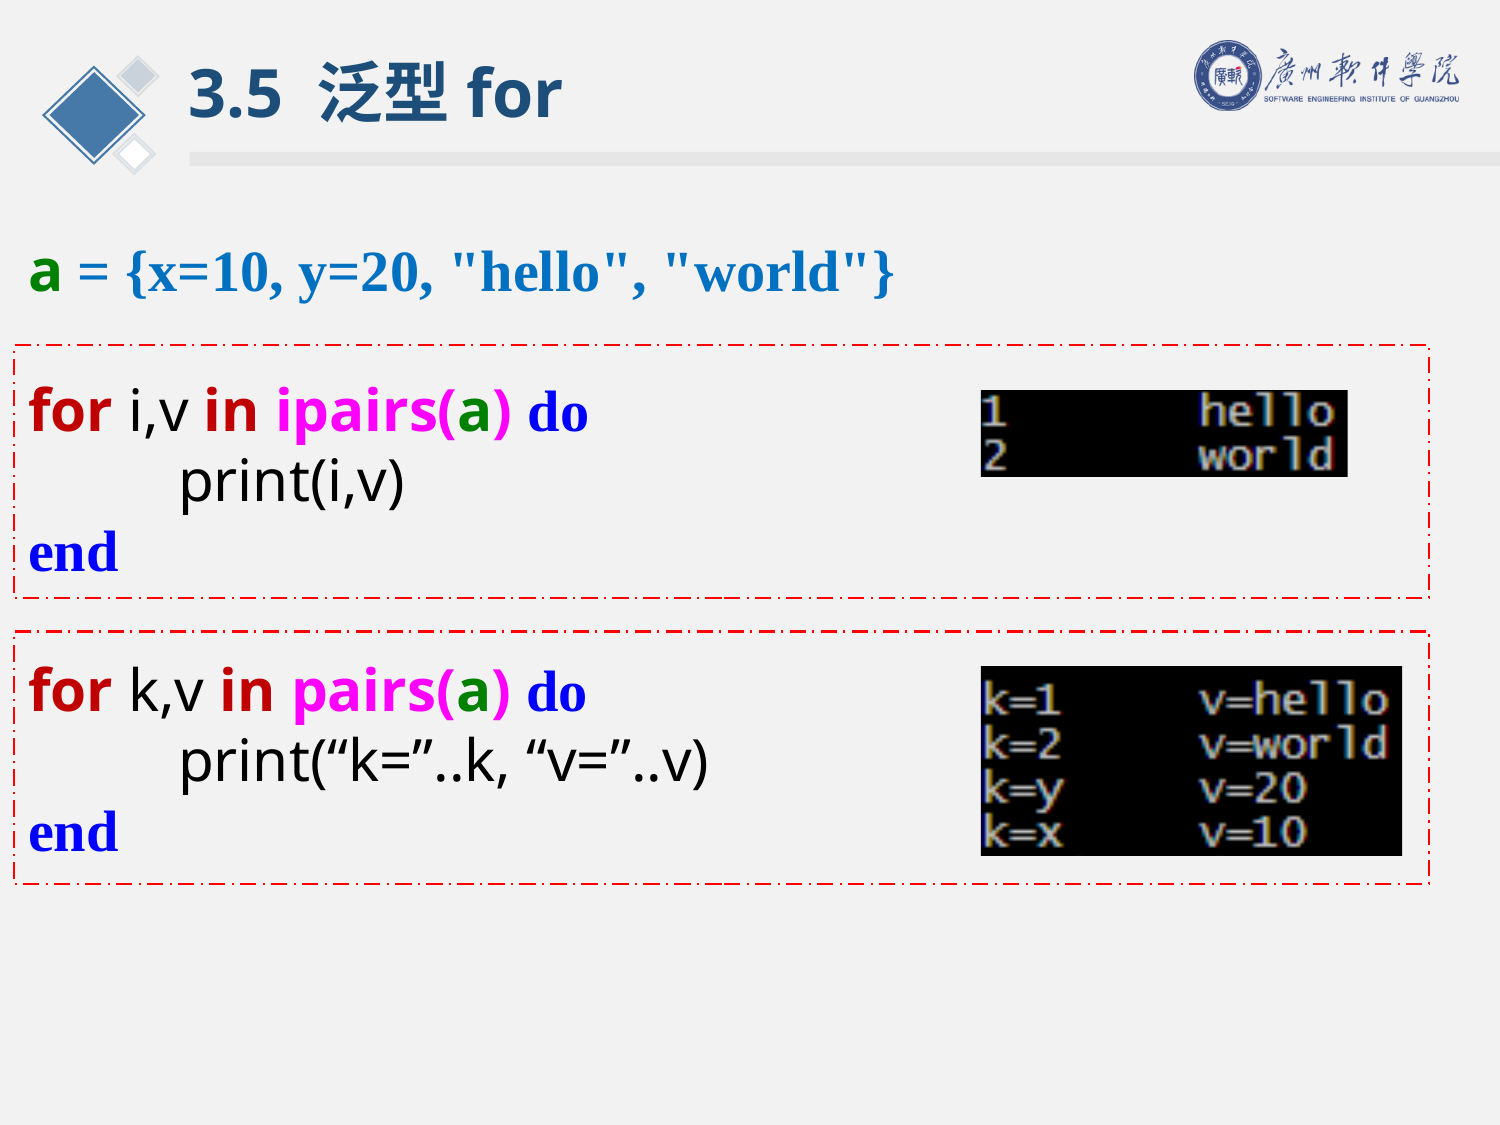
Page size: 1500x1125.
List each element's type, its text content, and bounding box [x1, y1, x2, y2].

picture [980, 390, 1348, 477]
title 3.5 泛型for [173, 52, 910, 153]
picture [1194, 40, 1459, 111]
list a = {x=10, y=20, "hello", "world"} for i,v in ipairs(a) do print(i,v) end for k,v in pairs(a) do print(“k=”..k, “v=”..v) end [0, 226, 1293, 1064]
text_box [13, 344, 1430, 599]
text_box [13, 630, 1430, 885]
picture [980, 666, 1403, 856]
